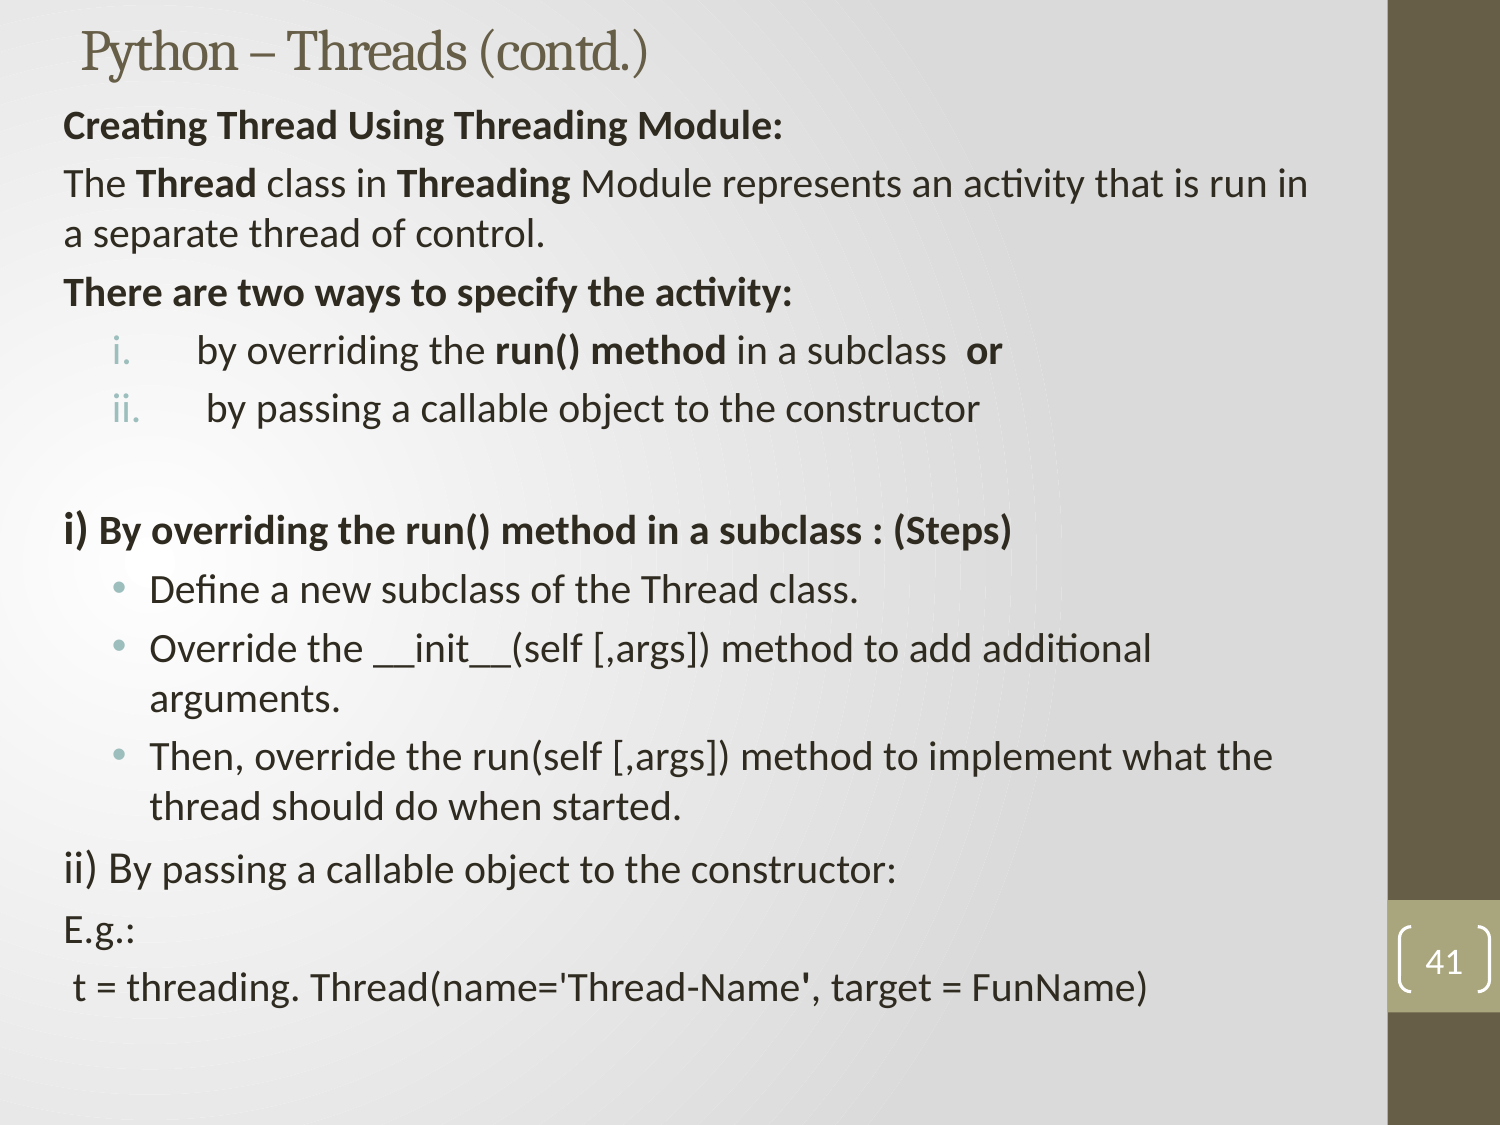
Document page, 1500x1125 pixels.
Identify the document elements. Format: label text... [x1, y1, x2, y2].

title Python – Threads (contd.) [64, 19, 1315, 76]
list Creating Thread Using Threading Module: The Thread class in Threading Module represents an activity that is run in a separate thread of control. There are two ways to specify the activity: by overriding the run() method in a subclass or by passing a callable object to the constructor i) By overriding the run() method in a subclass : (Steps) Define a new subclass of the Thread class. Override the __init__(self [,args]) method to add additional arguments. Then, override the run(self [,args]) method to implement what the thread should do when started. ii) By passing a callable object to the constructor: E.g.: t = threading. Thread(name='Thread-Name', target = FunName) [29, 90, 1325, 1094]
slide_number 41 [1397, 925, 1492, 994]
